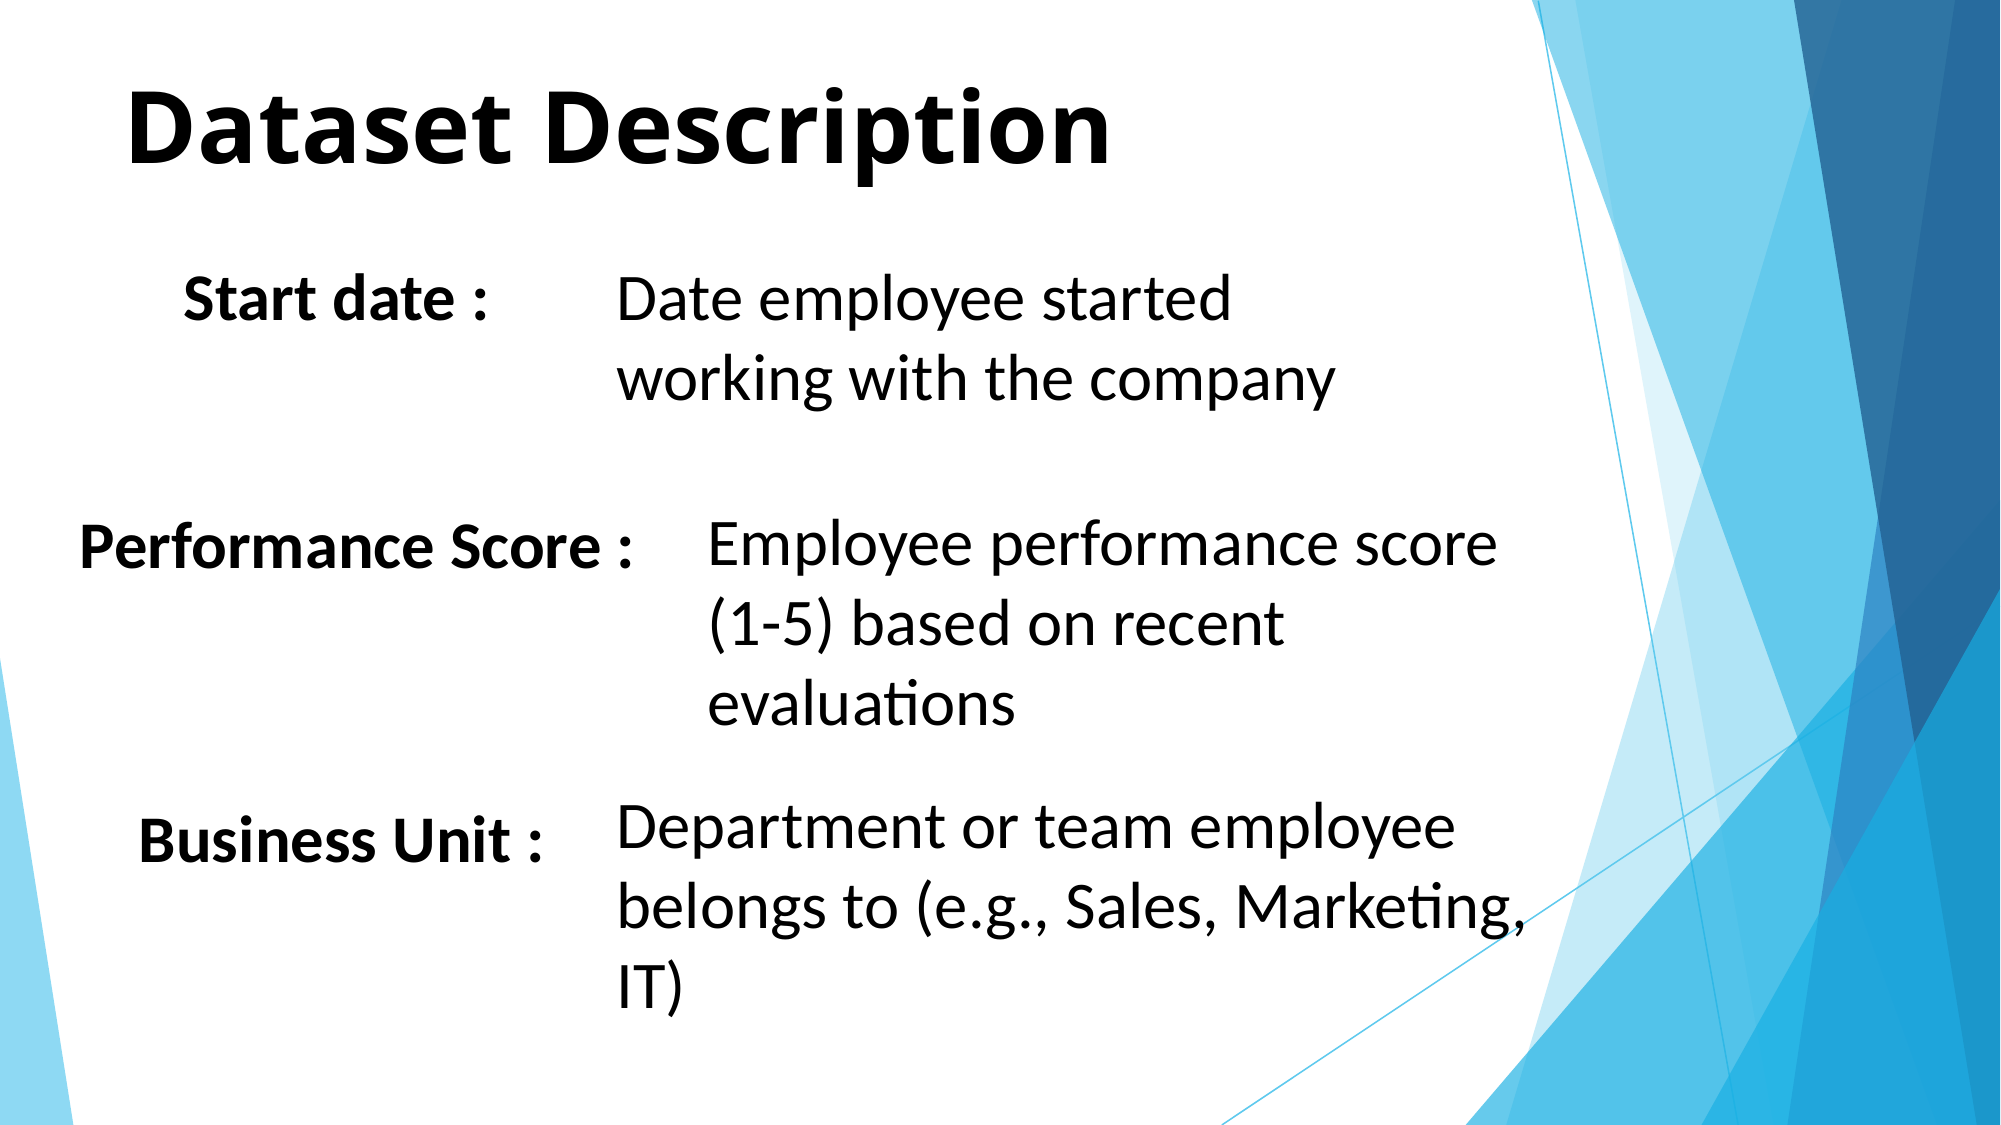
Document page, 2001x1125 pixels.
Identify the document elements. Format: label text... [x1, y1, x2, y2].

text_box Start date : [169, 246, 601, 341]
title Dataset Description [123, 63, 1877, 182]
text_box Employee performance score (1-5) based on recent evaluations [692, 491, 1587, 746]
text_box Performance Score : [64, 494, 692, 590]
text_box Department or team employee belongs to (e.g., Sales, Marketing, IT) [601, 774, 1587, 1029]
text_box Date employee started working with the company [601, 246, 1464, 421]
text_box Business Unit : [123, 788, 601, 883]
